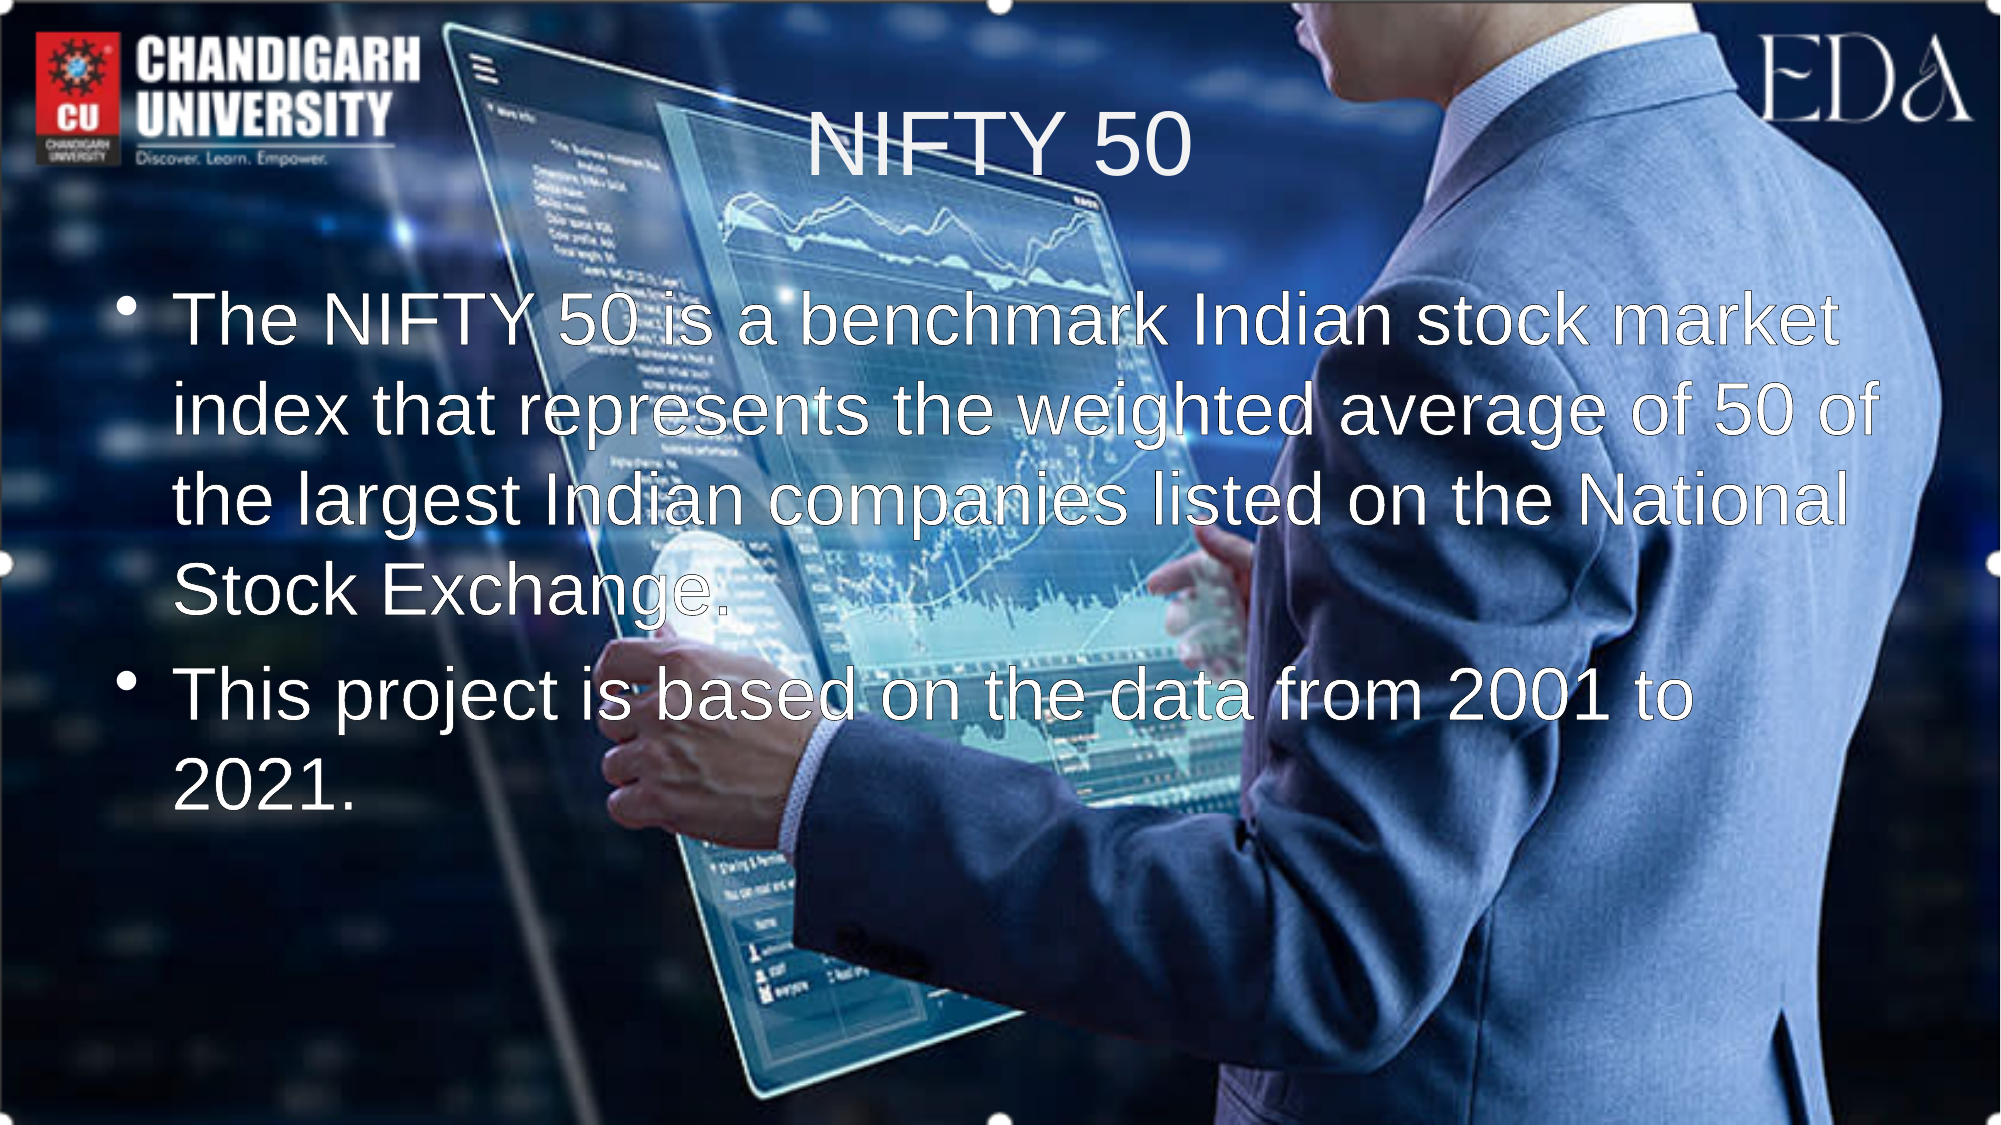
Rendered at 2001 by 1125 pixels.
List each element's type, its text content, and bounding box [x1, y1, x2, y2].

list The NIFTY 50 is a benchmark Indian stock market index that represents the weighted average of 50 of the largest Indian companies listed on the National Stock Exchange. This project is based on the data from 2001 to 2021. [99, 262, 1901, 1006]
picture [0, 0, 2001, 1125]
title NIFTY 50 [99, 44, 1901, 233]
